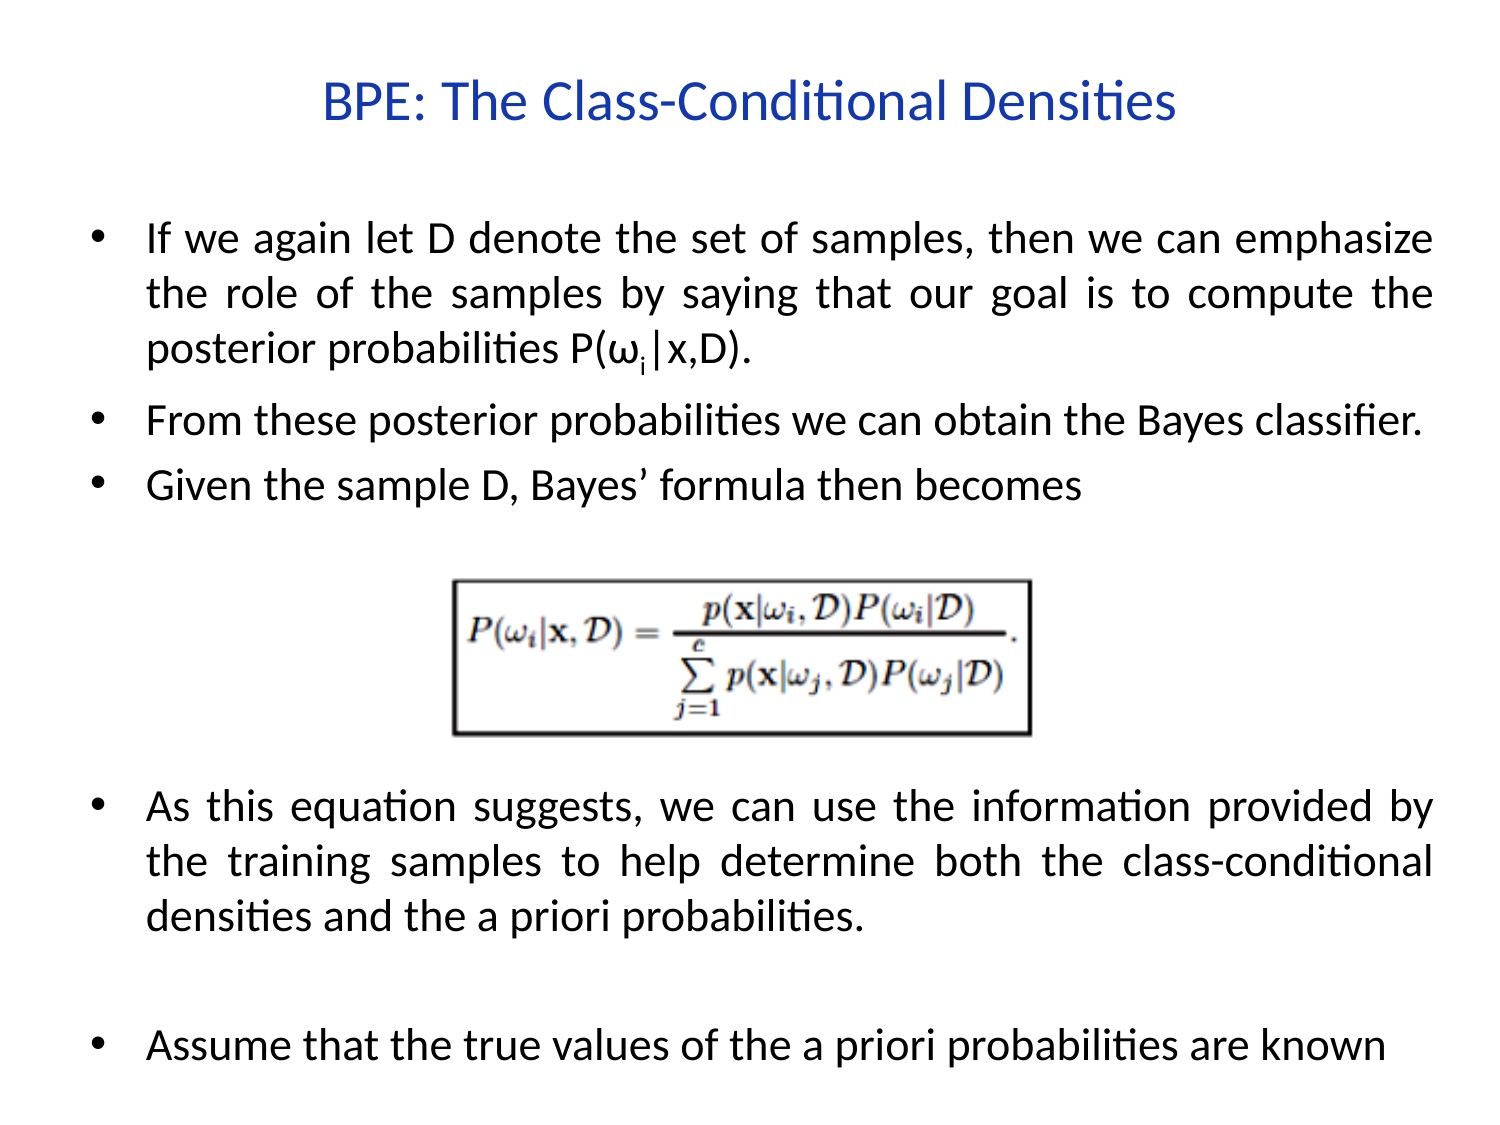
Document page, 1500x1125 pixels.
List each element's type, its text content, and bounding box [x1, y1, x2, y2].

picture [426, 562, 1073, 753]
list If we again let D denote the set of samples, then we can emphasize the role of the samples by saying that our goal is to compute the posterior probabilities P(ωi|x,D). From these posterior probabilities we can obtain the Bayes classifier. Given the sample D, Bayes’ formula then becomes As this equation suggests, we can use the information provided by the training samples to help determine both the class-conditional densities and the a priori probabilities. Assume that the true values of the a priori probabilities are known [75, 200, 1450, 1088]
title BPE: The Class-Conditional Densities [75, 45, 1425, 150]
